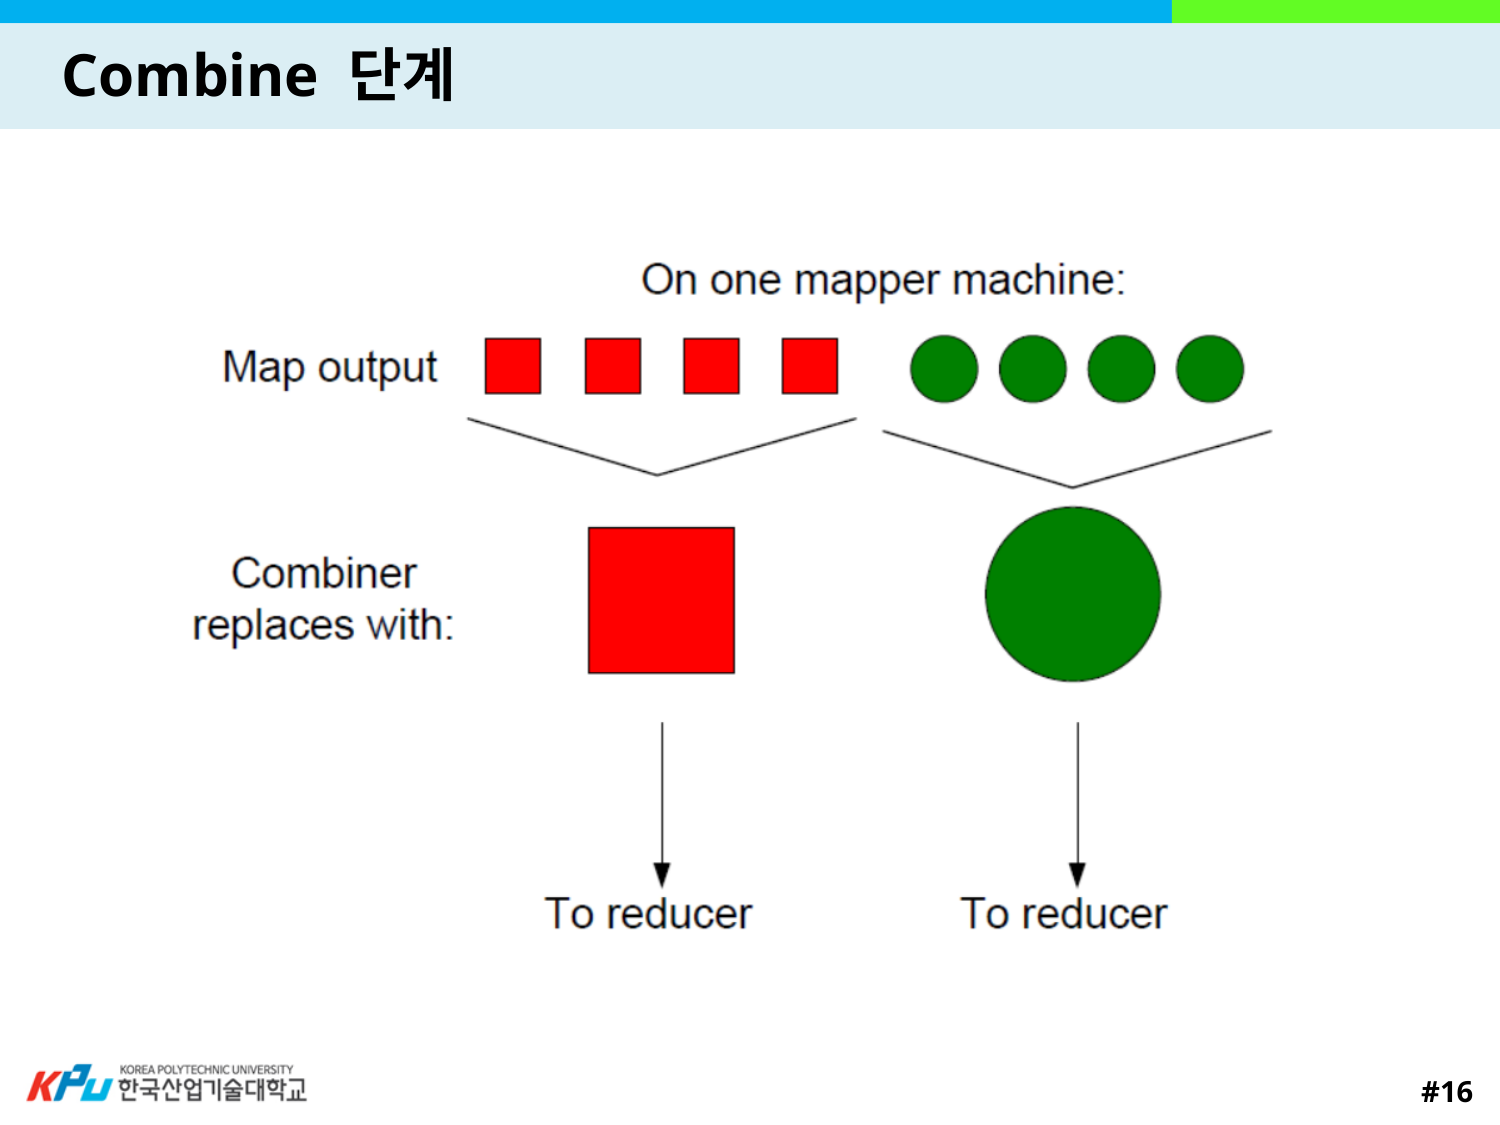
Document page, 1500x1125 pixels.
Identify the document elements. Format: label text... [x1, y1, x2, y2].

title Combine 단계 [46, 40, 1454, 106]
picture [19, 1058, 313, 1110]
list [183, 240, 1319, 972]
